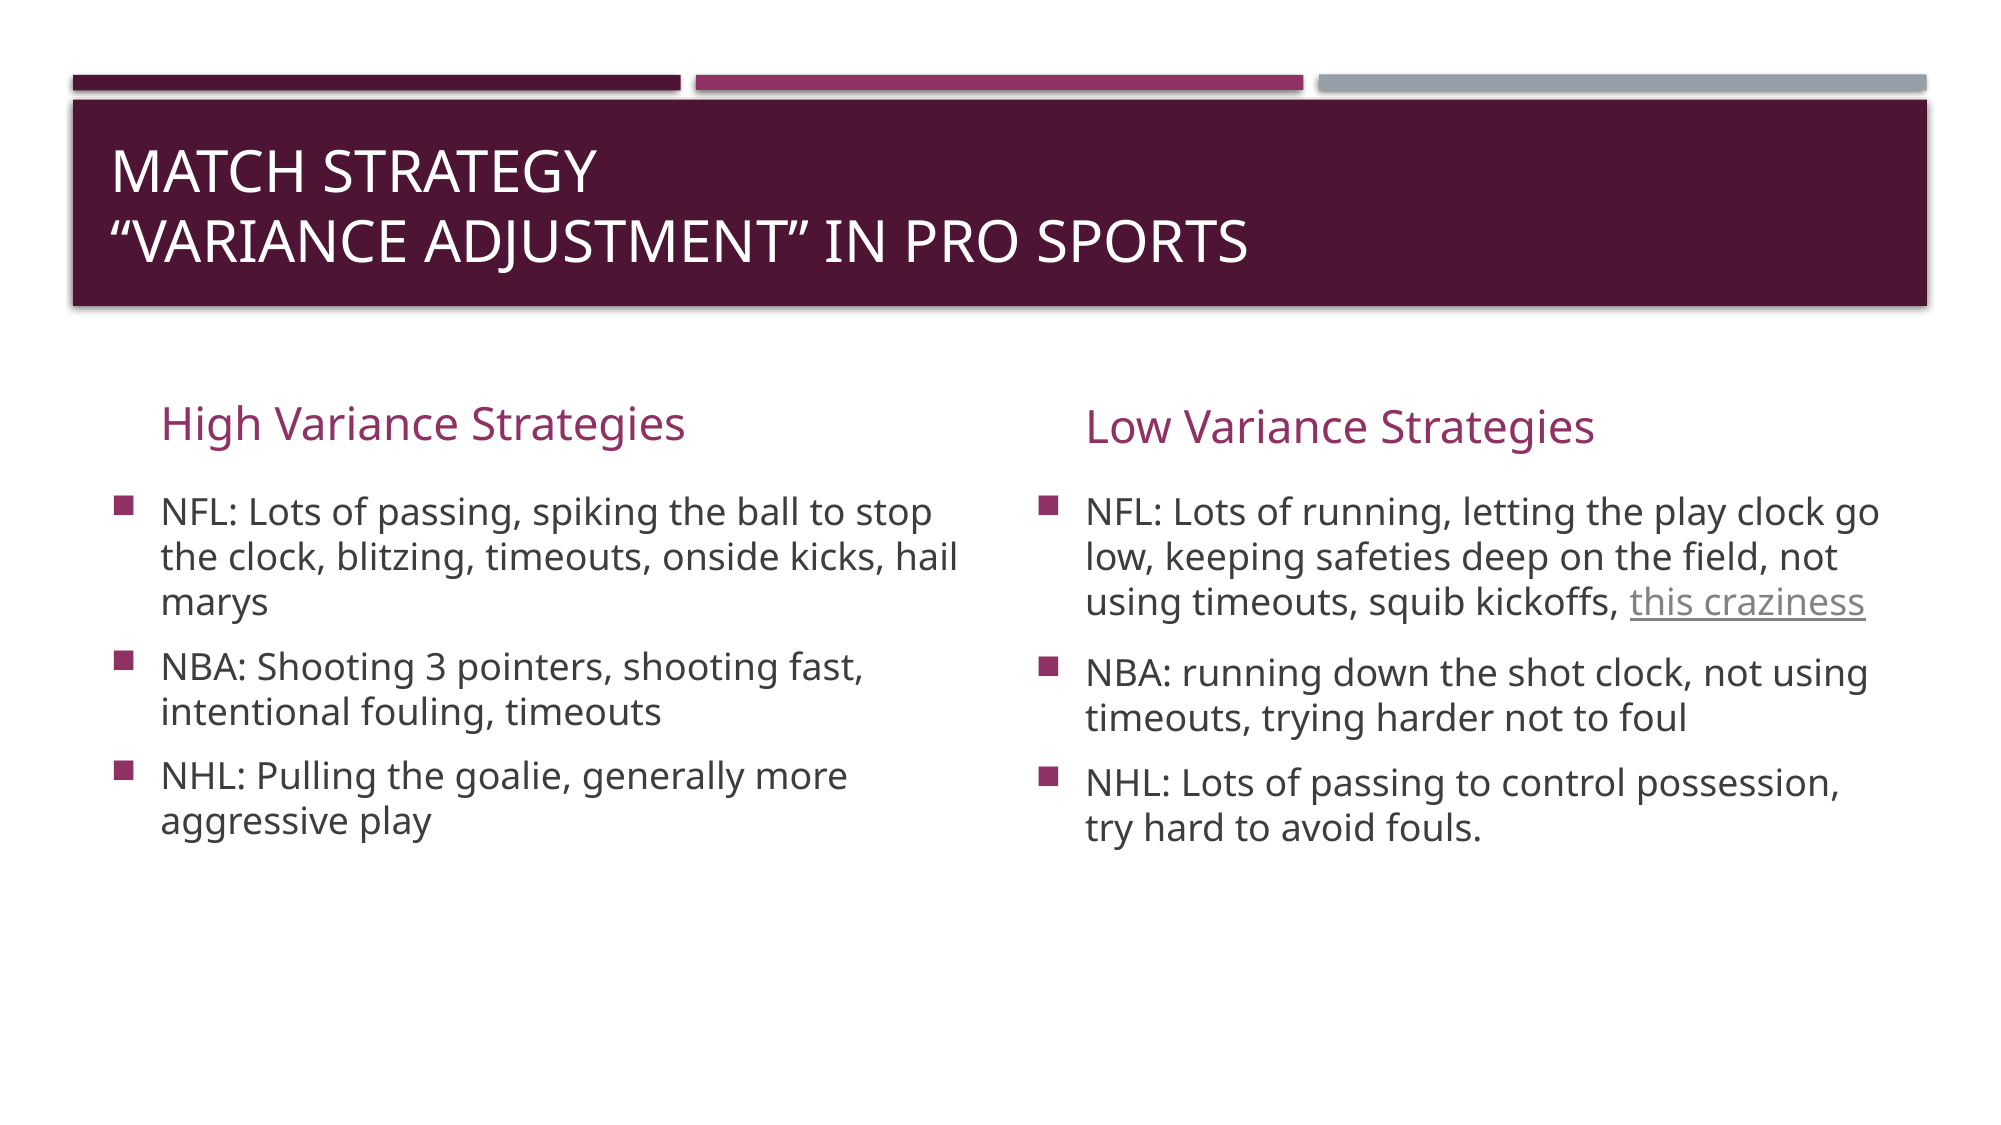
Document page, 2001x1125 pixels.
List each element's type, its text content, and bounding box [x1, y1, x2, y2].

list NFL: Lots of passing, spiking the ball to stop the clock, blitzing, timeouts, onside kicks, hail marys NBA: Shooting 3 pointers, shooting fast, intentional fouling, timeouts NHL: Pulling the goalie, generally more aggressive play [95, 479, 980, 962]
list High Variance Strategies [145, 369, 980, 458]
list Low Variance Strategies [1070, 369, 1905, 460]
list NFL: Lots of running, letting the play clock go low, keeping safeties deep on the field, not using timeouts, squib kickoffs, this craziness NBA: running down the shot clock, not using timeouts, trying harder not to foul NHL: Lots of passing to control possession, try hard to avoid fouls. [1019, 479, 1905, 962]
title Match strategy “Variance adjustment” in pro sports [95, 119, 1905, 282]
